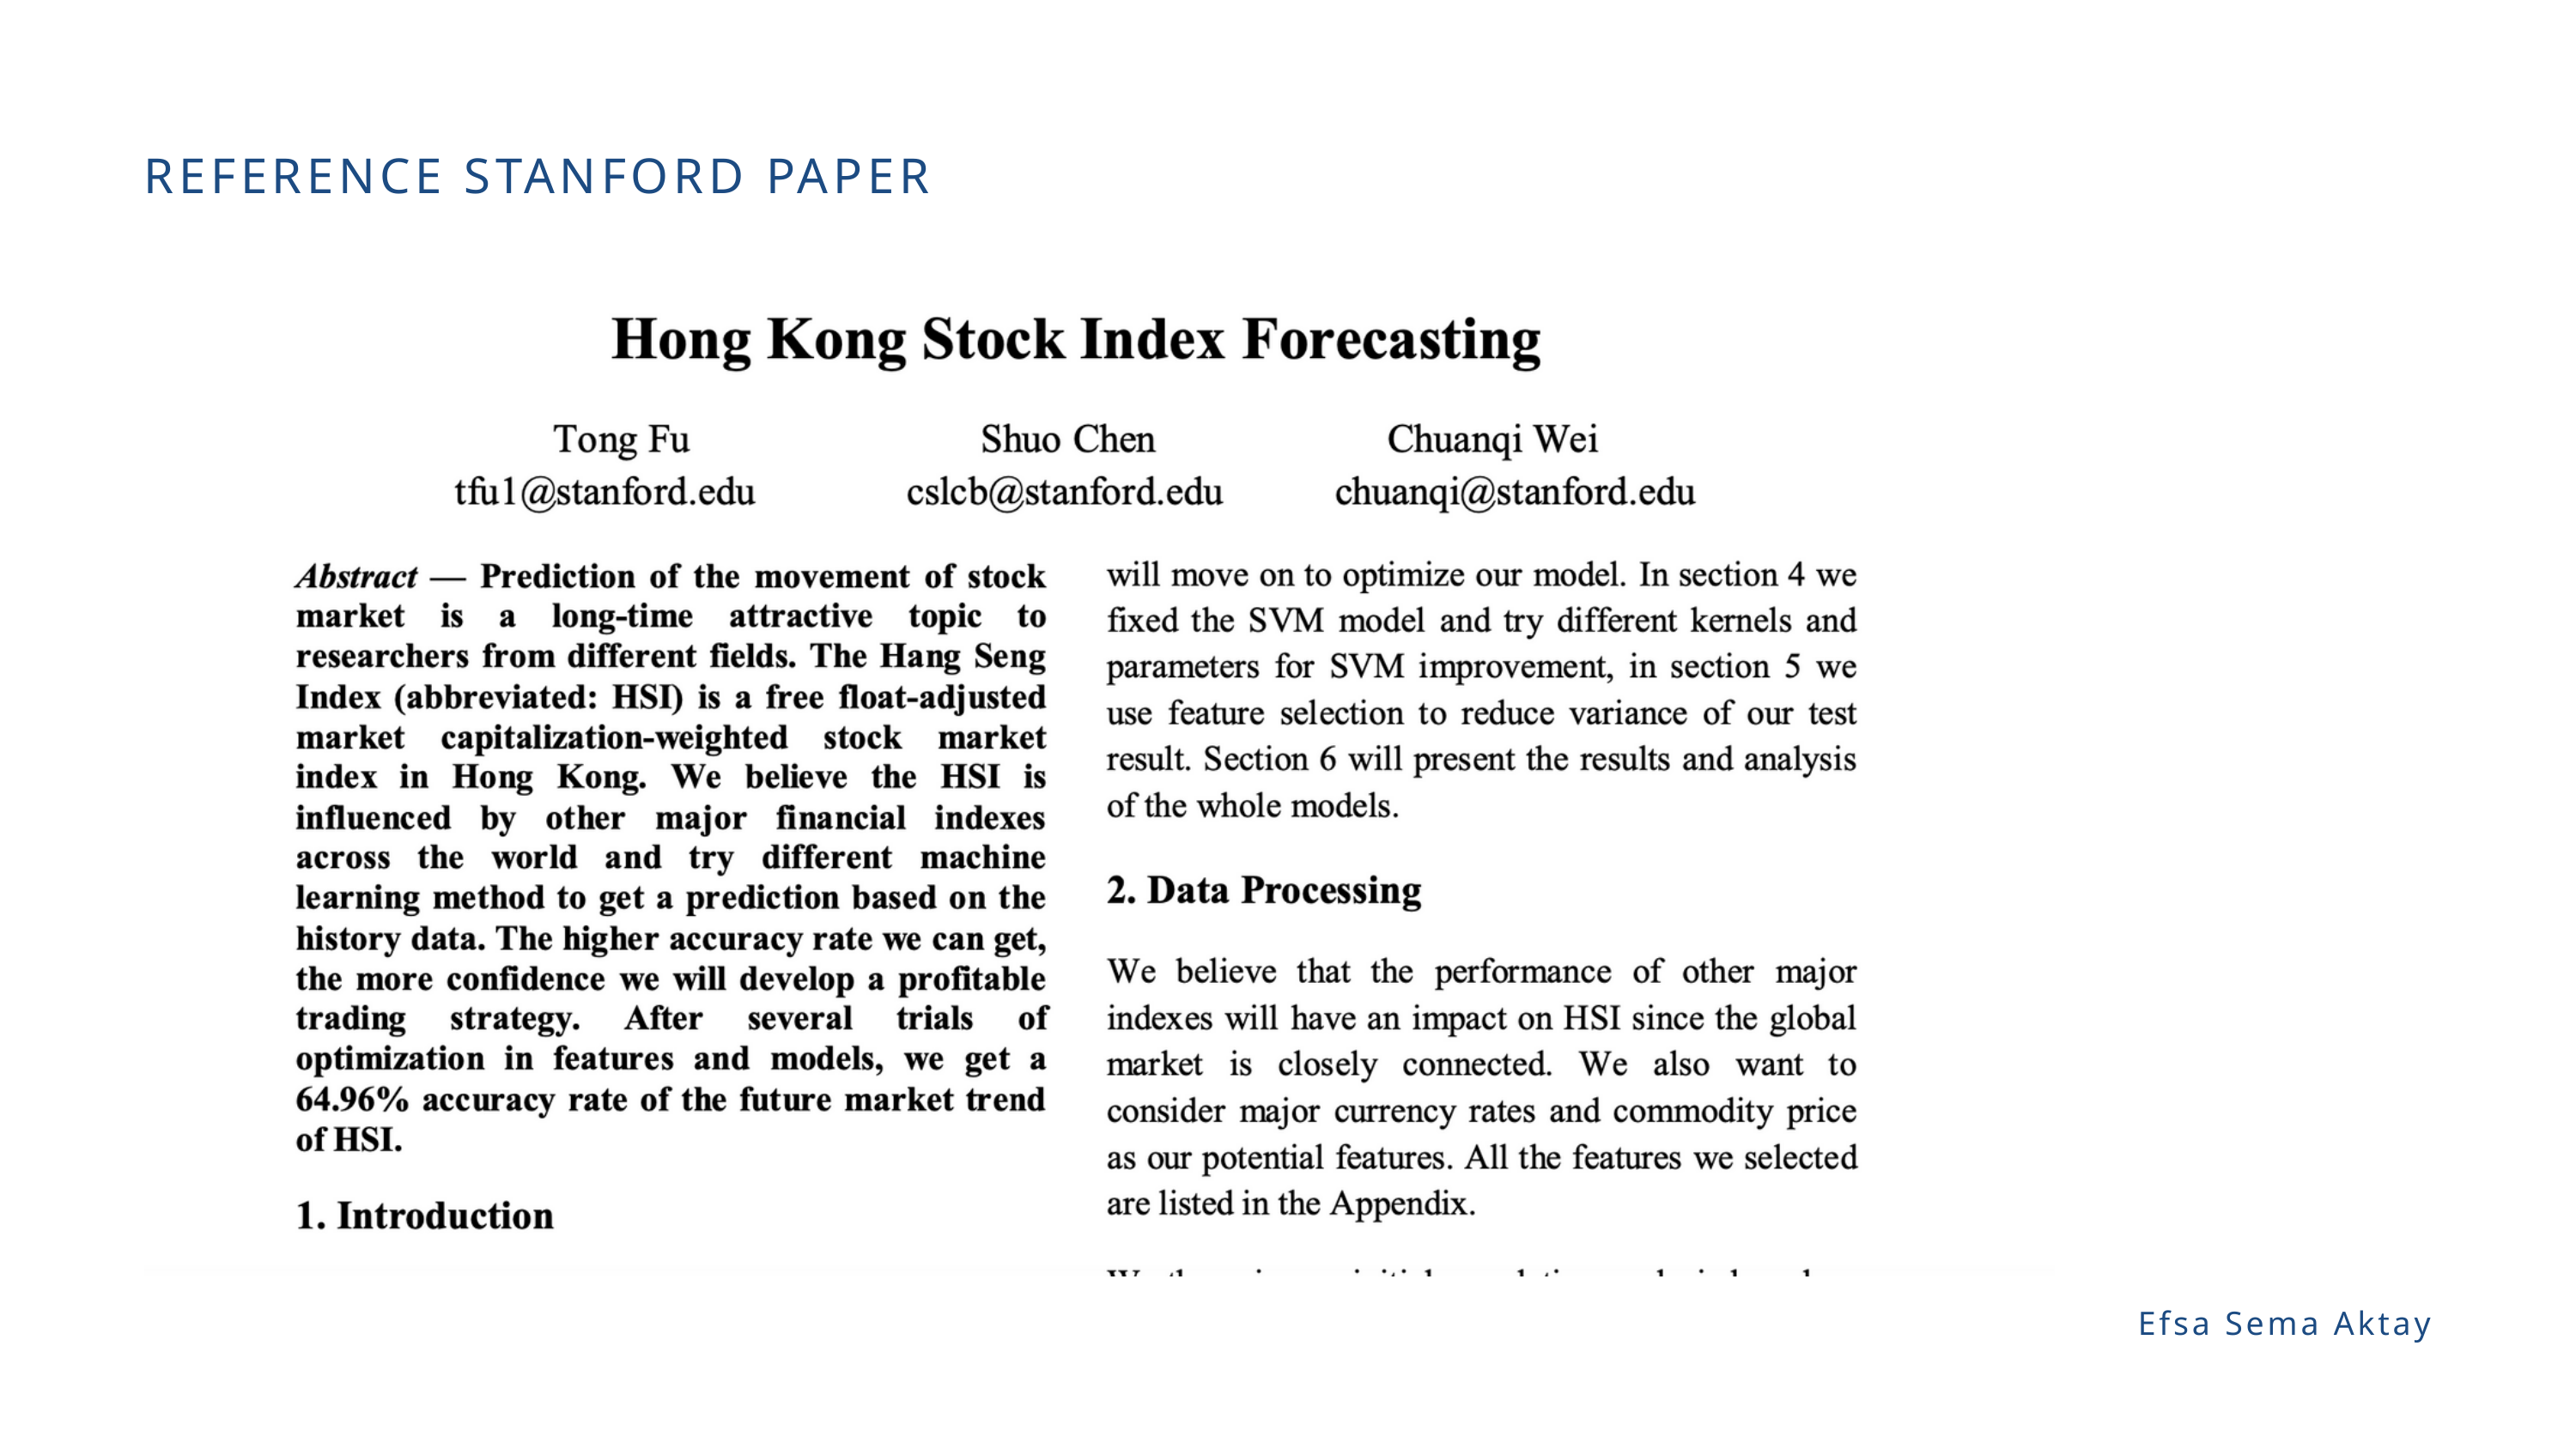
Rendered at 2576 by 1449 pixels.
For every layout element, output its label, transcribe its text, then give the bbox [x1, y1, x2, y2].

text_box REFERENCE STANFORD PAPER [144, 146, 1685, 203]
text_box [144, 144, 2055, 1276]
text_box Efsa Sema Aktay [1684, 1303, 2432, 1343]
